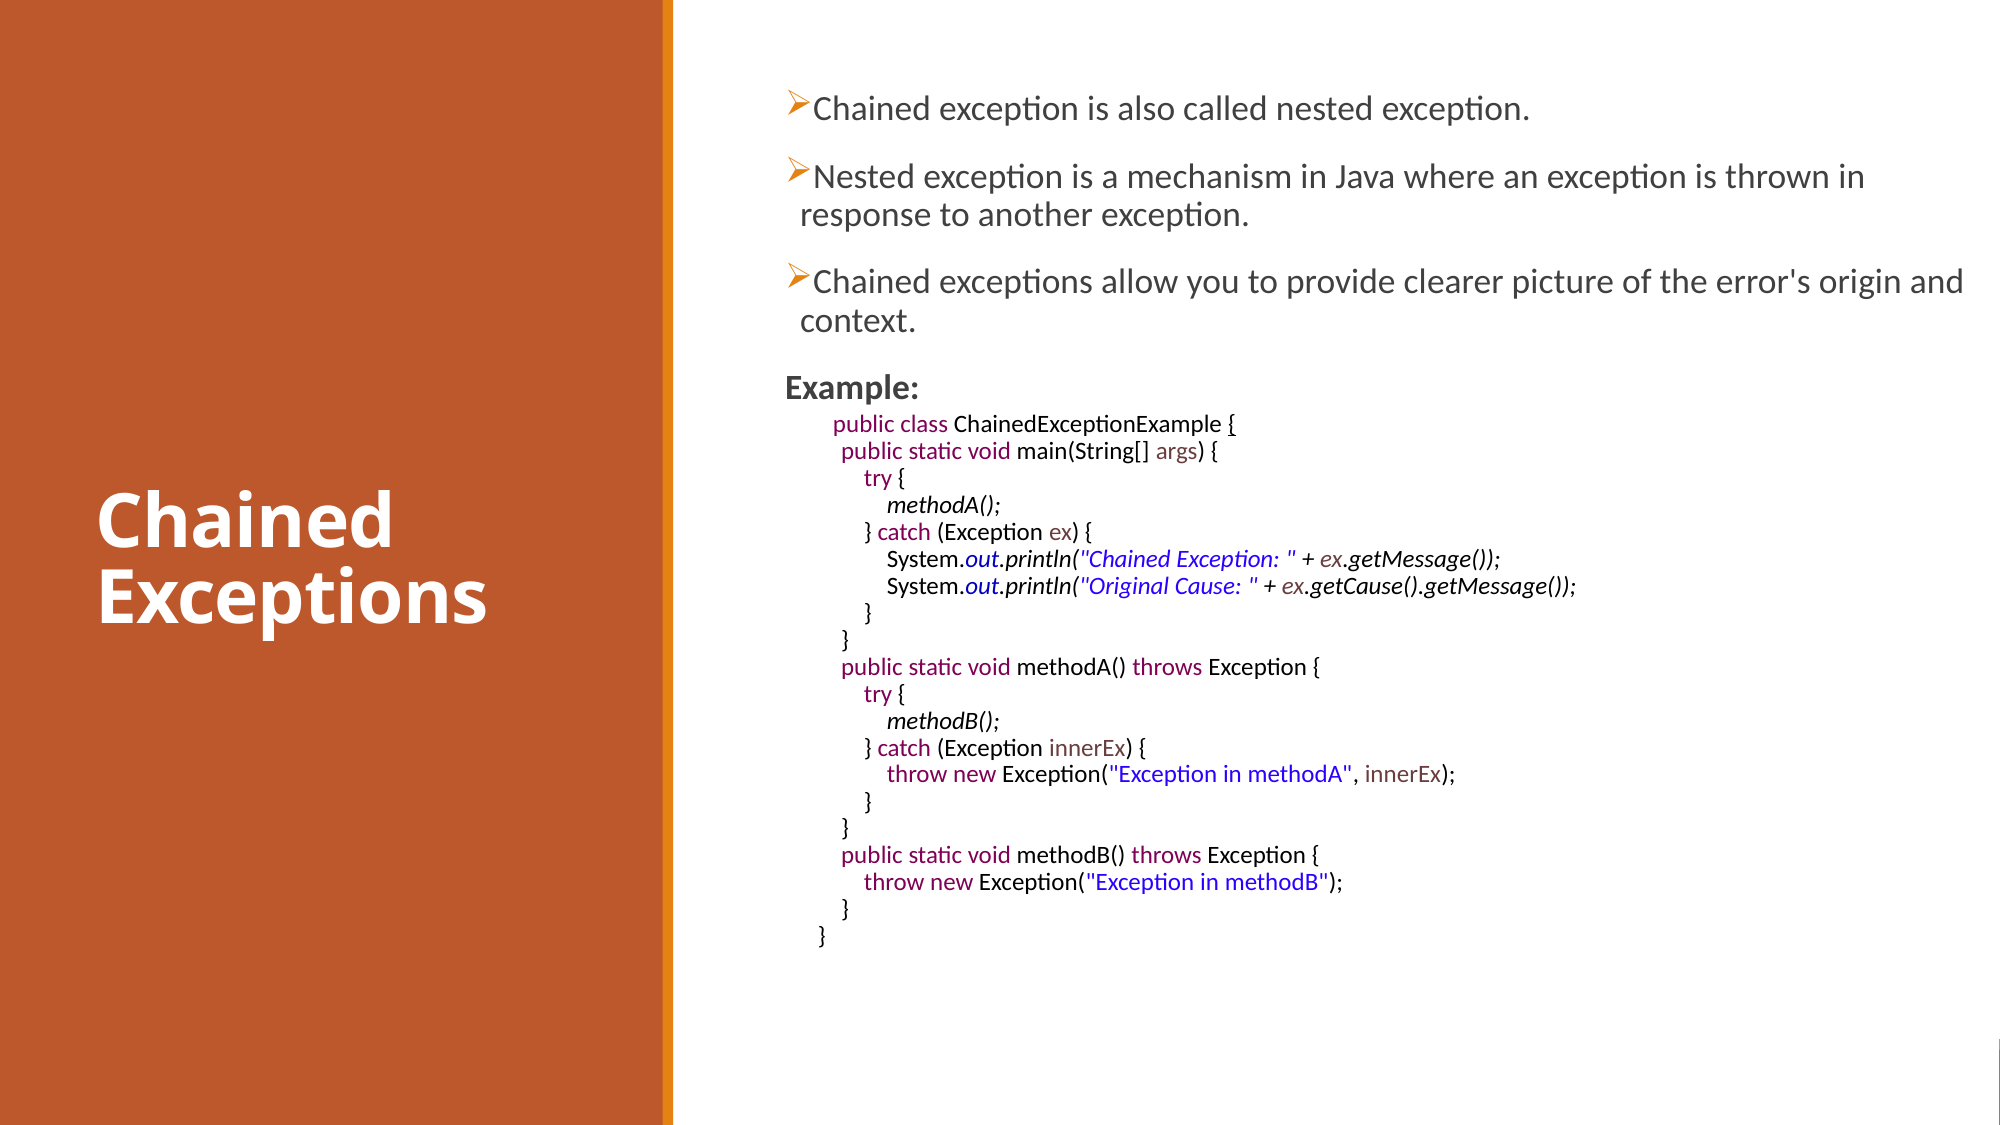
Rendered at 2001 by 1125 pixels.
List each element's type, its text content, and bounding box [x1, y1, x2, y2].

list Chained exception is also called nested exception. Nested exception is a mechanism in Java where an exception is thrown in response to another exception. Chained exceptions allow you to provide clearer picture of the error's origin and context. Example: public class ChainedExceptionExample { public static void main(String[] args) { try { methodA(); } catch (Exception ex) { System.out.println("Chained Exception: " + ex.getMessage()); System.out.println("Original Cause: " + ex.getCause().getMessage()); } } public static void methodA() throws Exception { try { methodB(); } catch (Exception innerEx) { throw new Exception("Exception in methodA", innerEx); } } public static void methodB() throws Exception { throw new Exception("Exception in methodB"); } } [784, 29, 1976, 1125]
title Chained Exceptions [80, 99, 587, 1026]
text_box [661, 0, 674, 1125]
text_box [0, 0, 661, 1125]
text_box [674, 0, 2000, 1125]
